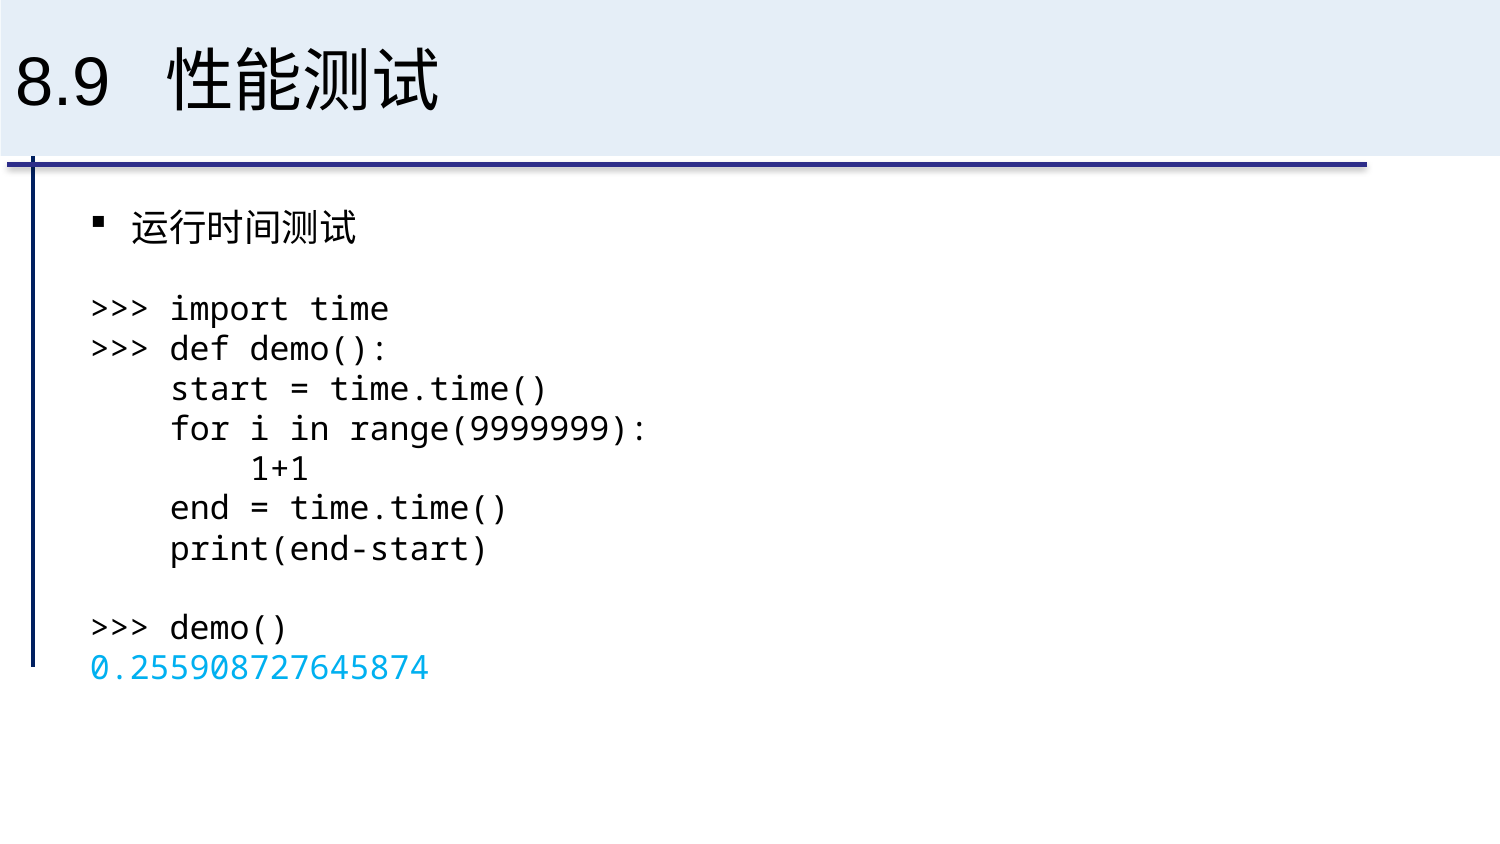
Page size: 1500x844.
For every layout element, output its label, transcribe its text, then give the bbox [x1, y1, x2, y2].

title 8.9 性能测试 [0, 0, 1500, 157]
list 运行时间测试 >>> import time >>> def demo(): start = time.time() for i in range(9999999): 1+1 end = time.time() print(end-start) >>> demo() 0.255908727645874 [74, 196, 1426, 755]
